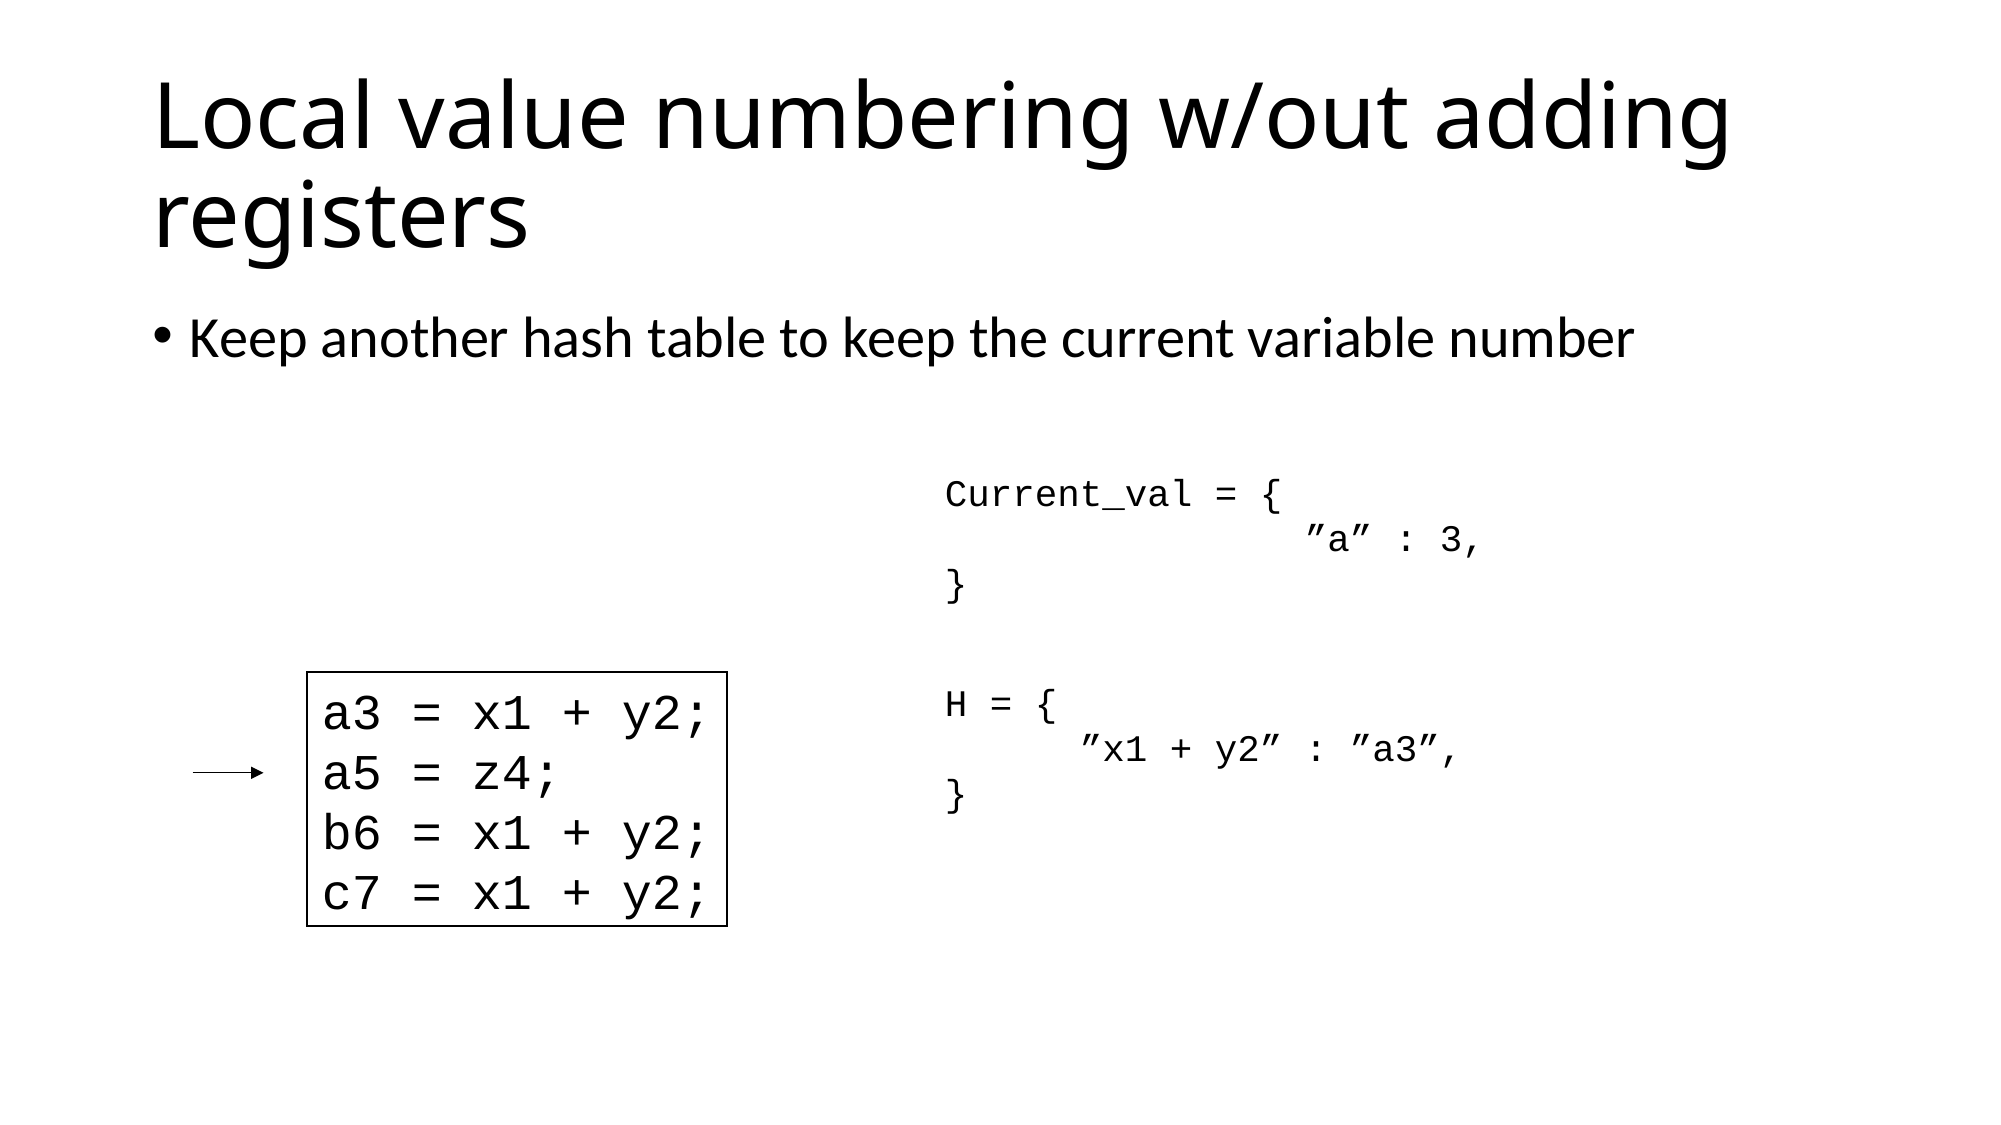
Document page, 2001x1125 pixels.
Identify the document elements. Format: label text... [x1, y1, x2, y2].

list Keep another hash table to keep the current variable number [137, 299, 1863, 423]
text_box a3 = x1 + y2; a5 = z4; b6 = x1 + y2; c7 = x1 + y2; [306, 671, 728, 927]
text_box H = { ”x1 + y2” : ”a3”, } [929, 671, 1478, 822]
text_box Current_val = { ”a” : 3, } [929, 461, 1500, 611]
title Local value numbering w/out adding registers [137, 59, 1863, 278]
